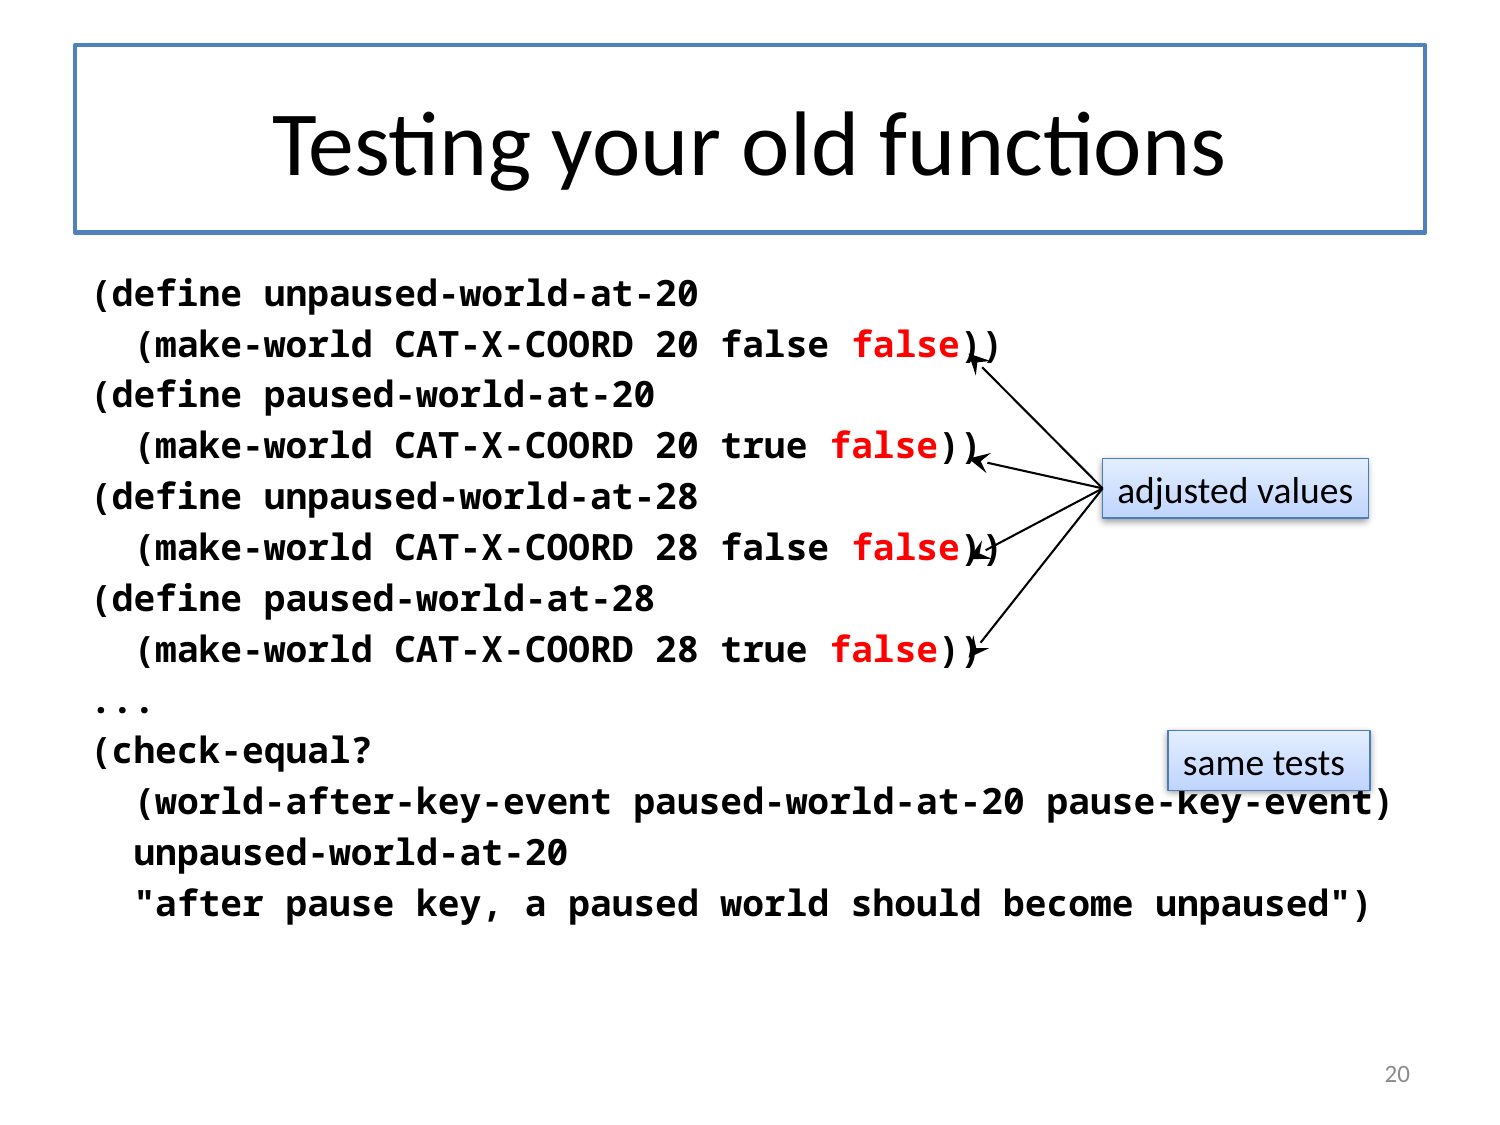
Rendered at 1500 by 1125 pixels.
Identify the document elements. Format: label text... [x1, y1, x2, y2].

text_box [968, 353, 1371, 659]
list (define unpaused-world-at-20 (make-world CAT-X-COORD 20 false false)) (define paused-world-at-20 (make-world CAT-X-COORD 20 true false)) (define unpaused-world-at-28 (make-world CAT-X-COORD 28 false false)) (define paused-world-at-28 (make-world CAT-X-COORD 28 true false)) ... (check-equal? (world-after-key-event paused-world-at-20 pause-key-event) unpaused-world-at-20 "after pause key, a paused world should become unpaused") [75, 262, 1425, 1005]
title Testing your old functions [73, 43, 1427, 235]
slide_number 20 [1074, 1042, 1425, 1103]
text_box same tests [1167, 730, 1371, 791]
